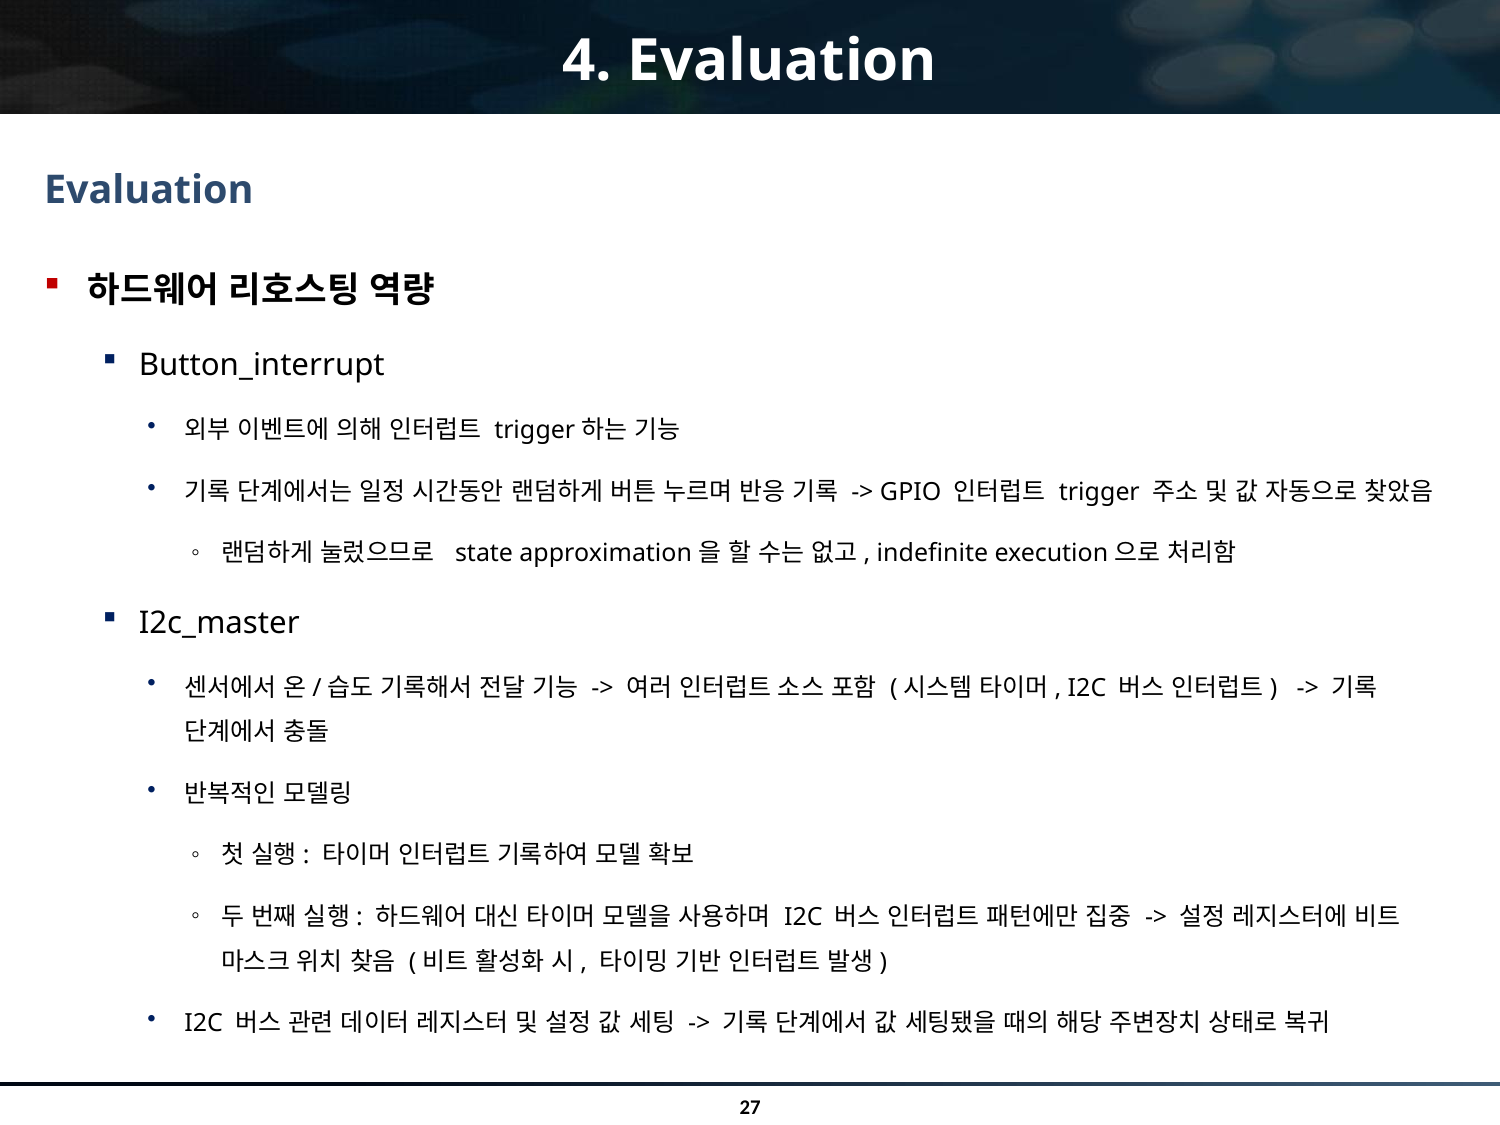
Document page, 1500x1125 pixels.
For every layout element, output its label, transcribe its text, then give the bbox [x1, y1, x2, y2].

title 4. Evaluation [29, 12, 1471, 101]
list 하드웨어 리호스팅 역량 Button_interrupt 외부 이벤트에 의해 인터럽트 trigger하는 기능 기록 단계에서는 일정 시간동안 랜덤하게 버튼 누르며 반응 기록 -> GPIO 인터럽트 trigger 주소 및 값 자동으로 찾았음 랜덤하게 눌렀으므로 state approximation을 할 수는 없고, indefinite execution으로 처리함 I2c_master 센서에서 온/습도 기록해서 전달 기능 -> 여러 인터럽트 소스 포함 (시스템 타이머, I2C 버스 인터럽트) -> 기록 단계에서 충돌 반복적인 모델링 첫 실행: 타이머 인터럽트 기록하여 모델 확보 두 번째 실행: 하드웨어 대신 타이머 모델을 사용하며 I2C 버스 인터럽트 패턴에만 집중 -> 설정 레지스터에 비트 마스크 위치 찾음 (비트 활성화 시, 타이밍 기반 인터럽트 발생) I2C 버스 관련 데이터 레지스터 및 설정 값 세팅 -> 기록 단계에서 값 세팅됐을 때의 해당 주변장치 상태로 복귀 [29, 237, 1471, 1063]
list Evaluation [29, 132, 1471, 221]
picture [0, 0, 1500, 114]
